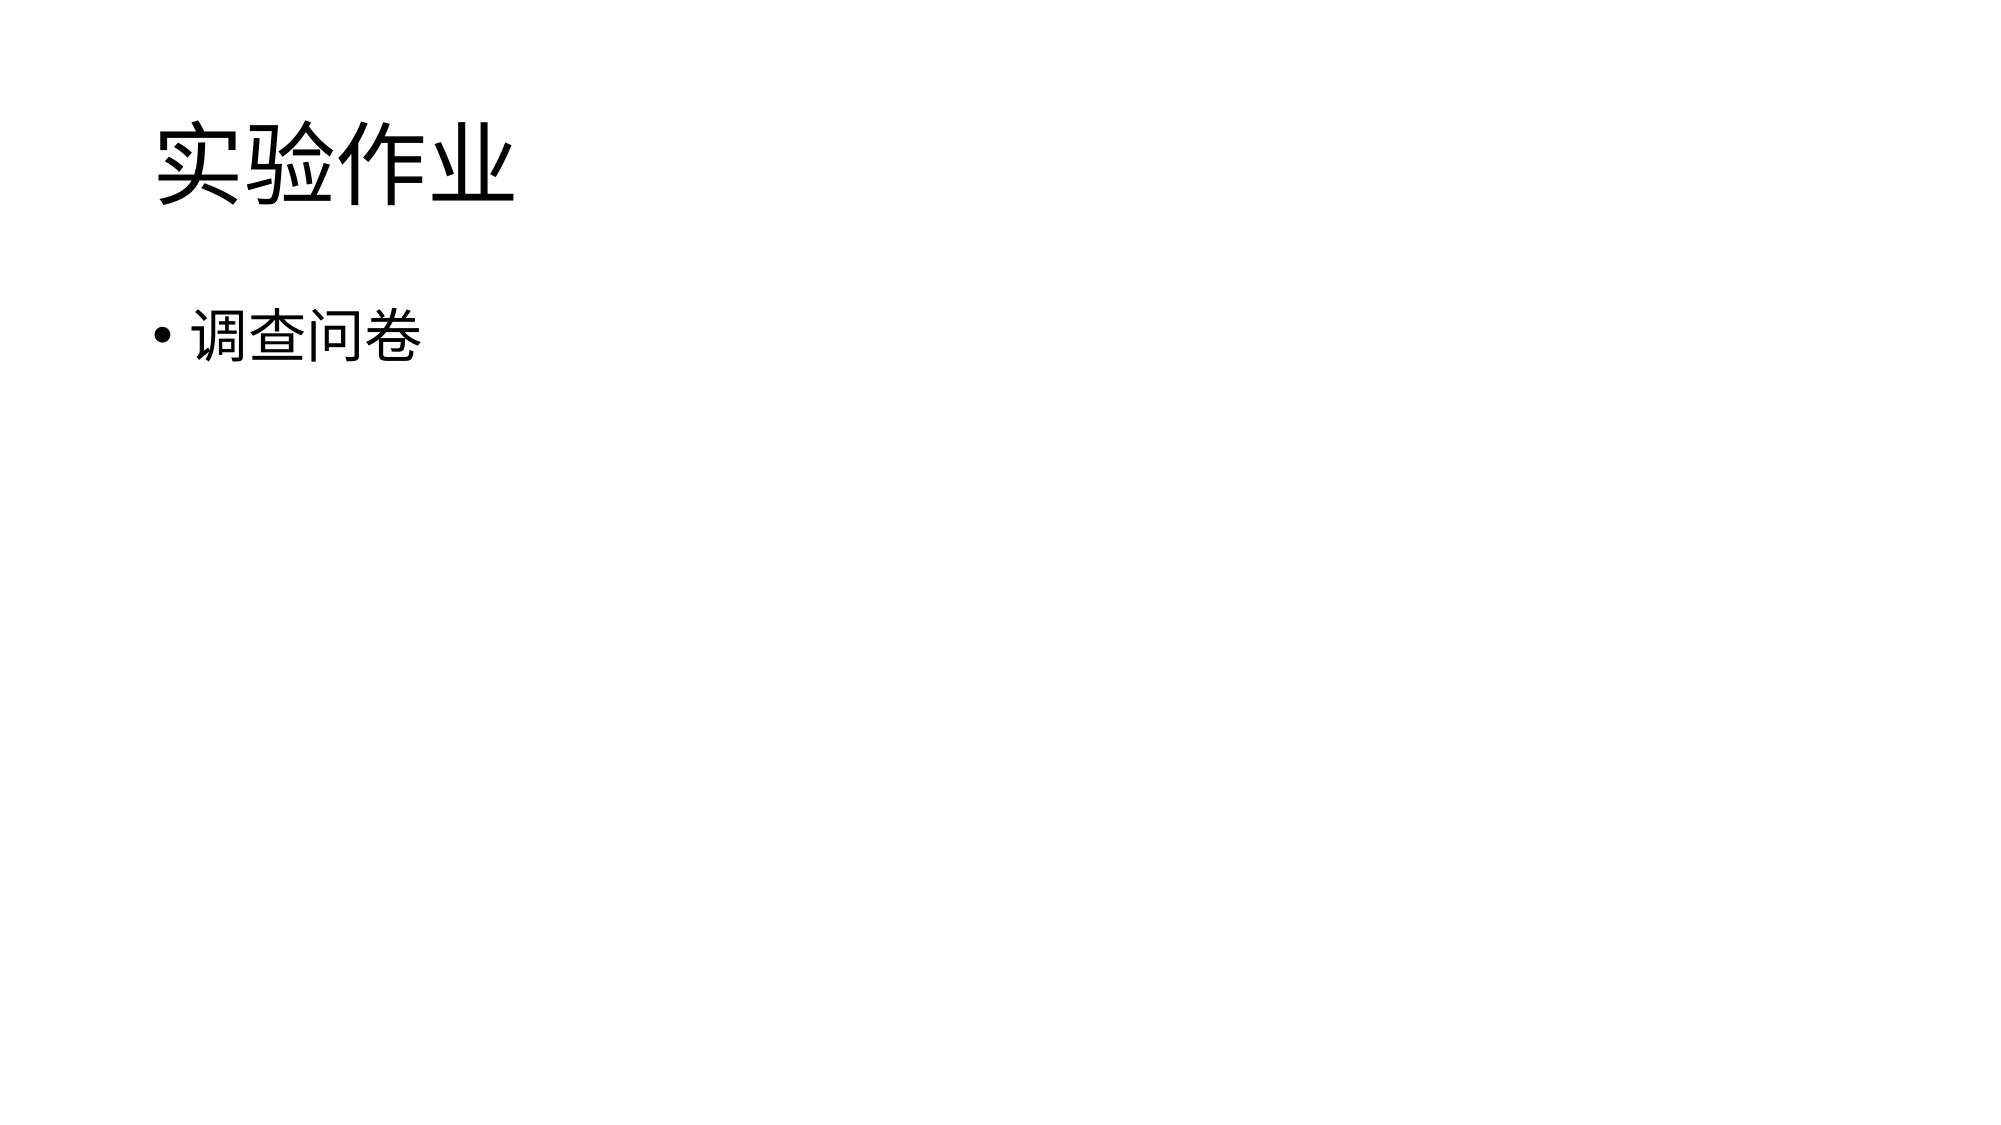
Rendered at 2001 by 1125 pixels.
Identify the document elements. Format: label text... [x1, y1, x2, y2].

title 实验作业 [137, 59, 1863, 278]
list 调查问卷 [137, 299, 1863, 1014]
